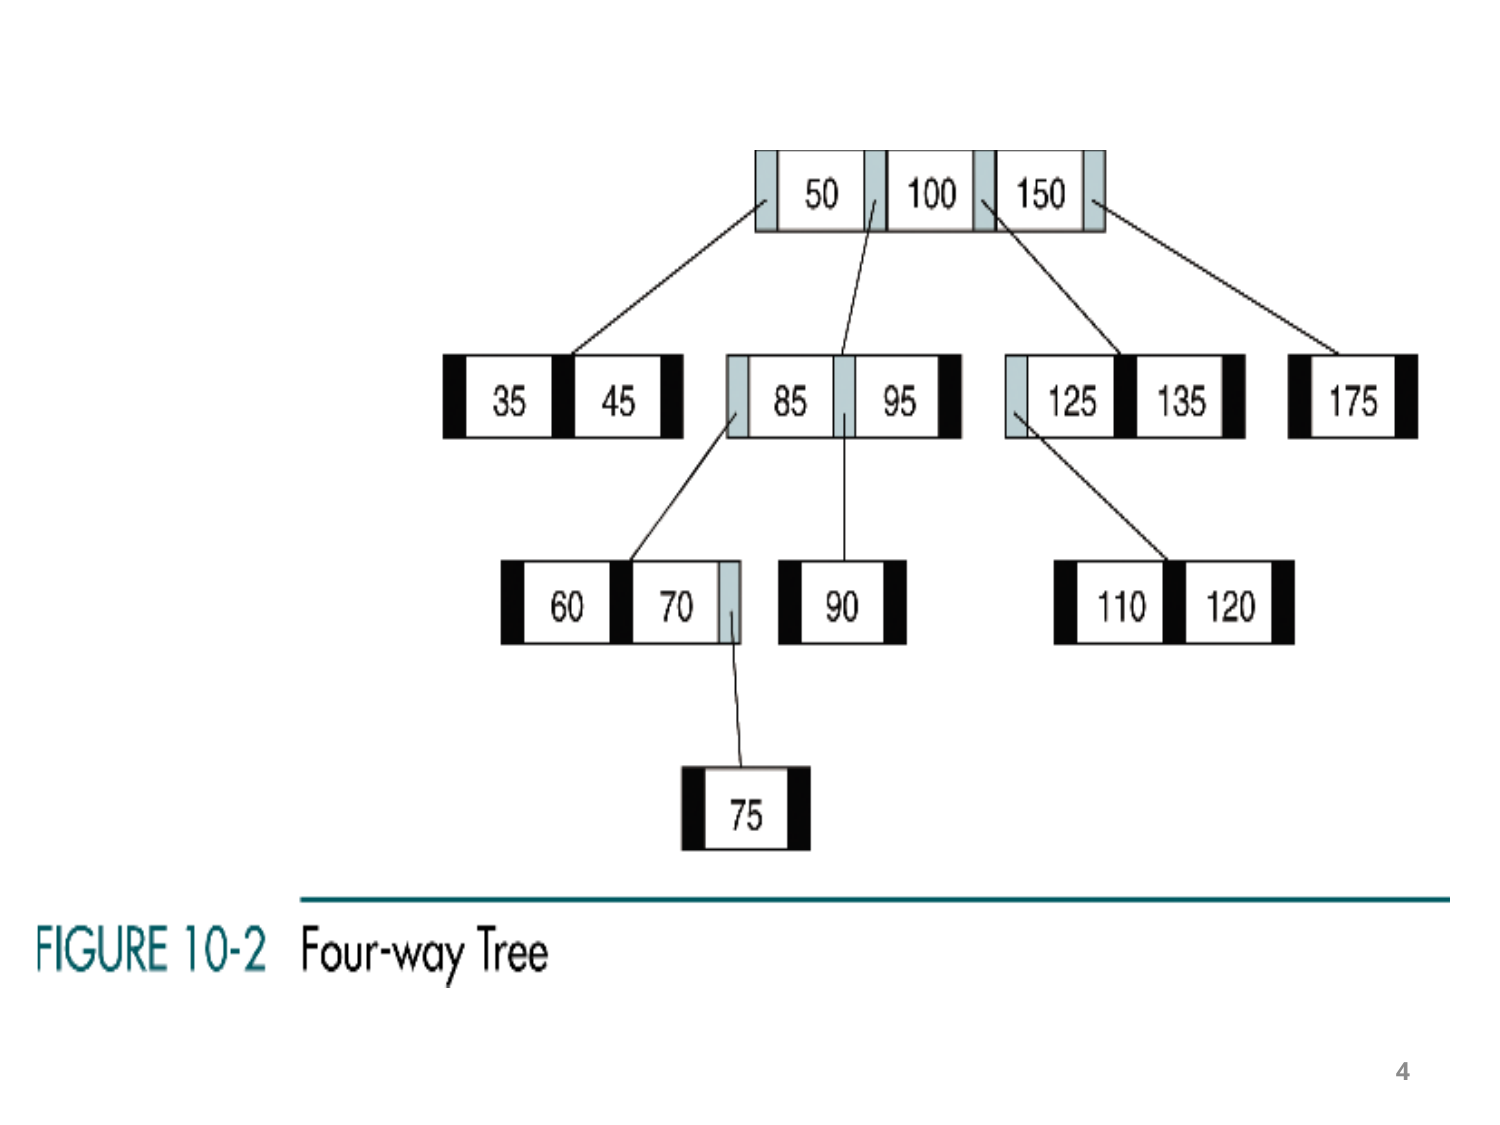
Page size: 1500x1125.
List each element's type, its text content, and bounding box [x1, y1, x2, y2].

slide_number 4 [1074, 1042, 1425, 1103]
picture [37, 149, 1451, 988]
